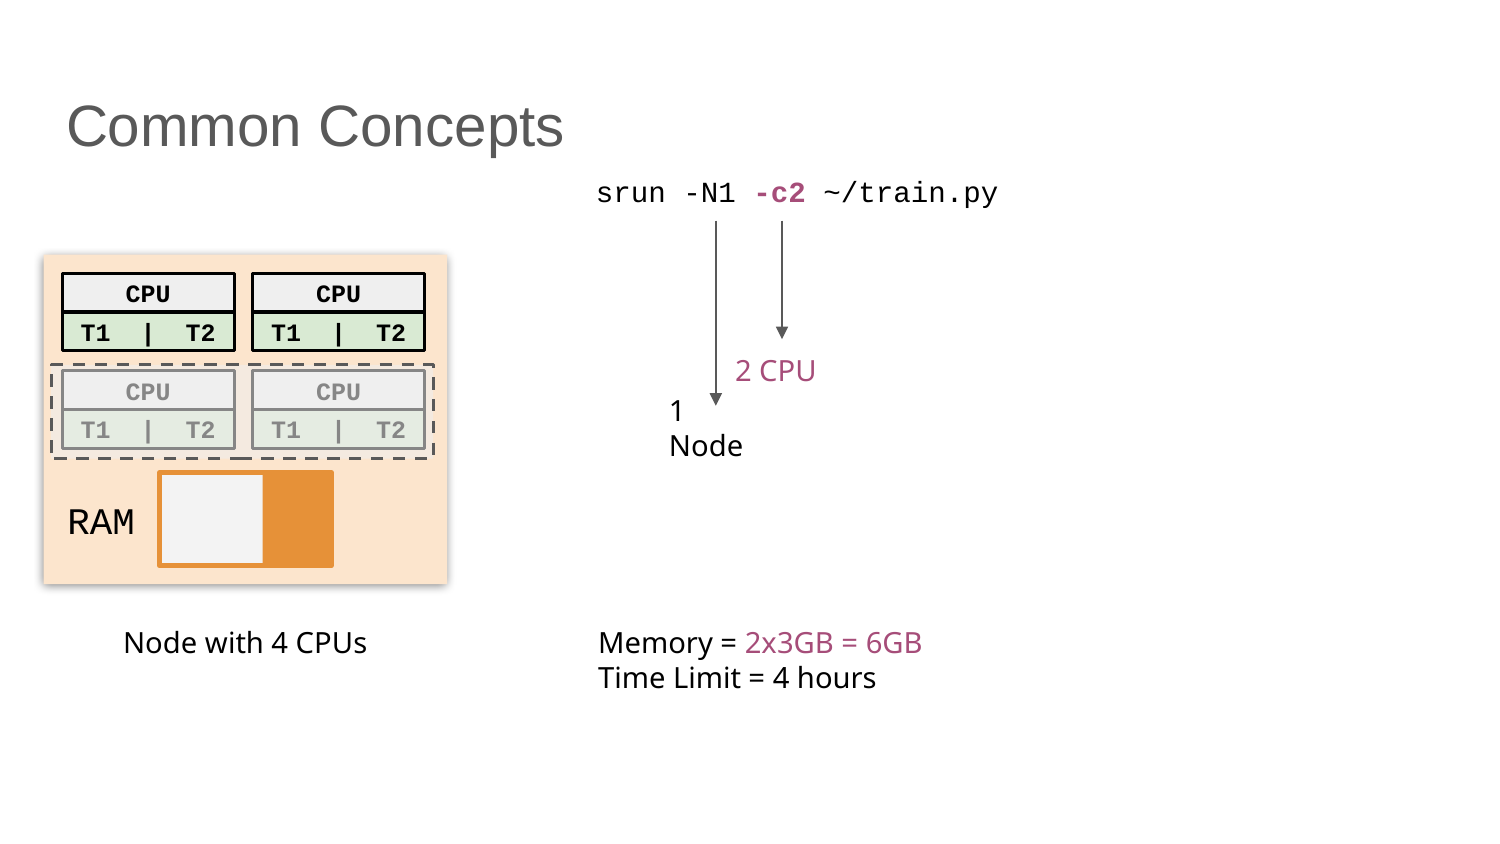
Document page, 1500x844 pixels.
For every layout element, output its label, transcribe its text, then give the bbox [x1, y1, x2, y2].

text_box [61, 272, 235, 352]
text_box 2 CPU [720, 339, 844, 400]
text_box srun -N1 -c2 ~/train.py [580, 158, 1449, 237]
text_box Node with 4 CPUs [43, 609, 448, 670]
text_box [51, 364, 434, 459]
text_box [252, 370, 426, 449]
text_box [262, 470, 330, 565]
text_box Memory = 2x3GB = 6GB Time Limit = 4 hours [583, 609, 1168, 795]
title Common Concepts [51, 72, 1449, 167]
text_box [43, 254, 448, 585]
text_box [252, 272, 426, 352]
text_box RAM [43, 489, 159, 550]
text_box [61, 370, 235, 449]
text_box 1 Node [653, 397, 778, 457]
text_box [159, 472, 332, 566]
